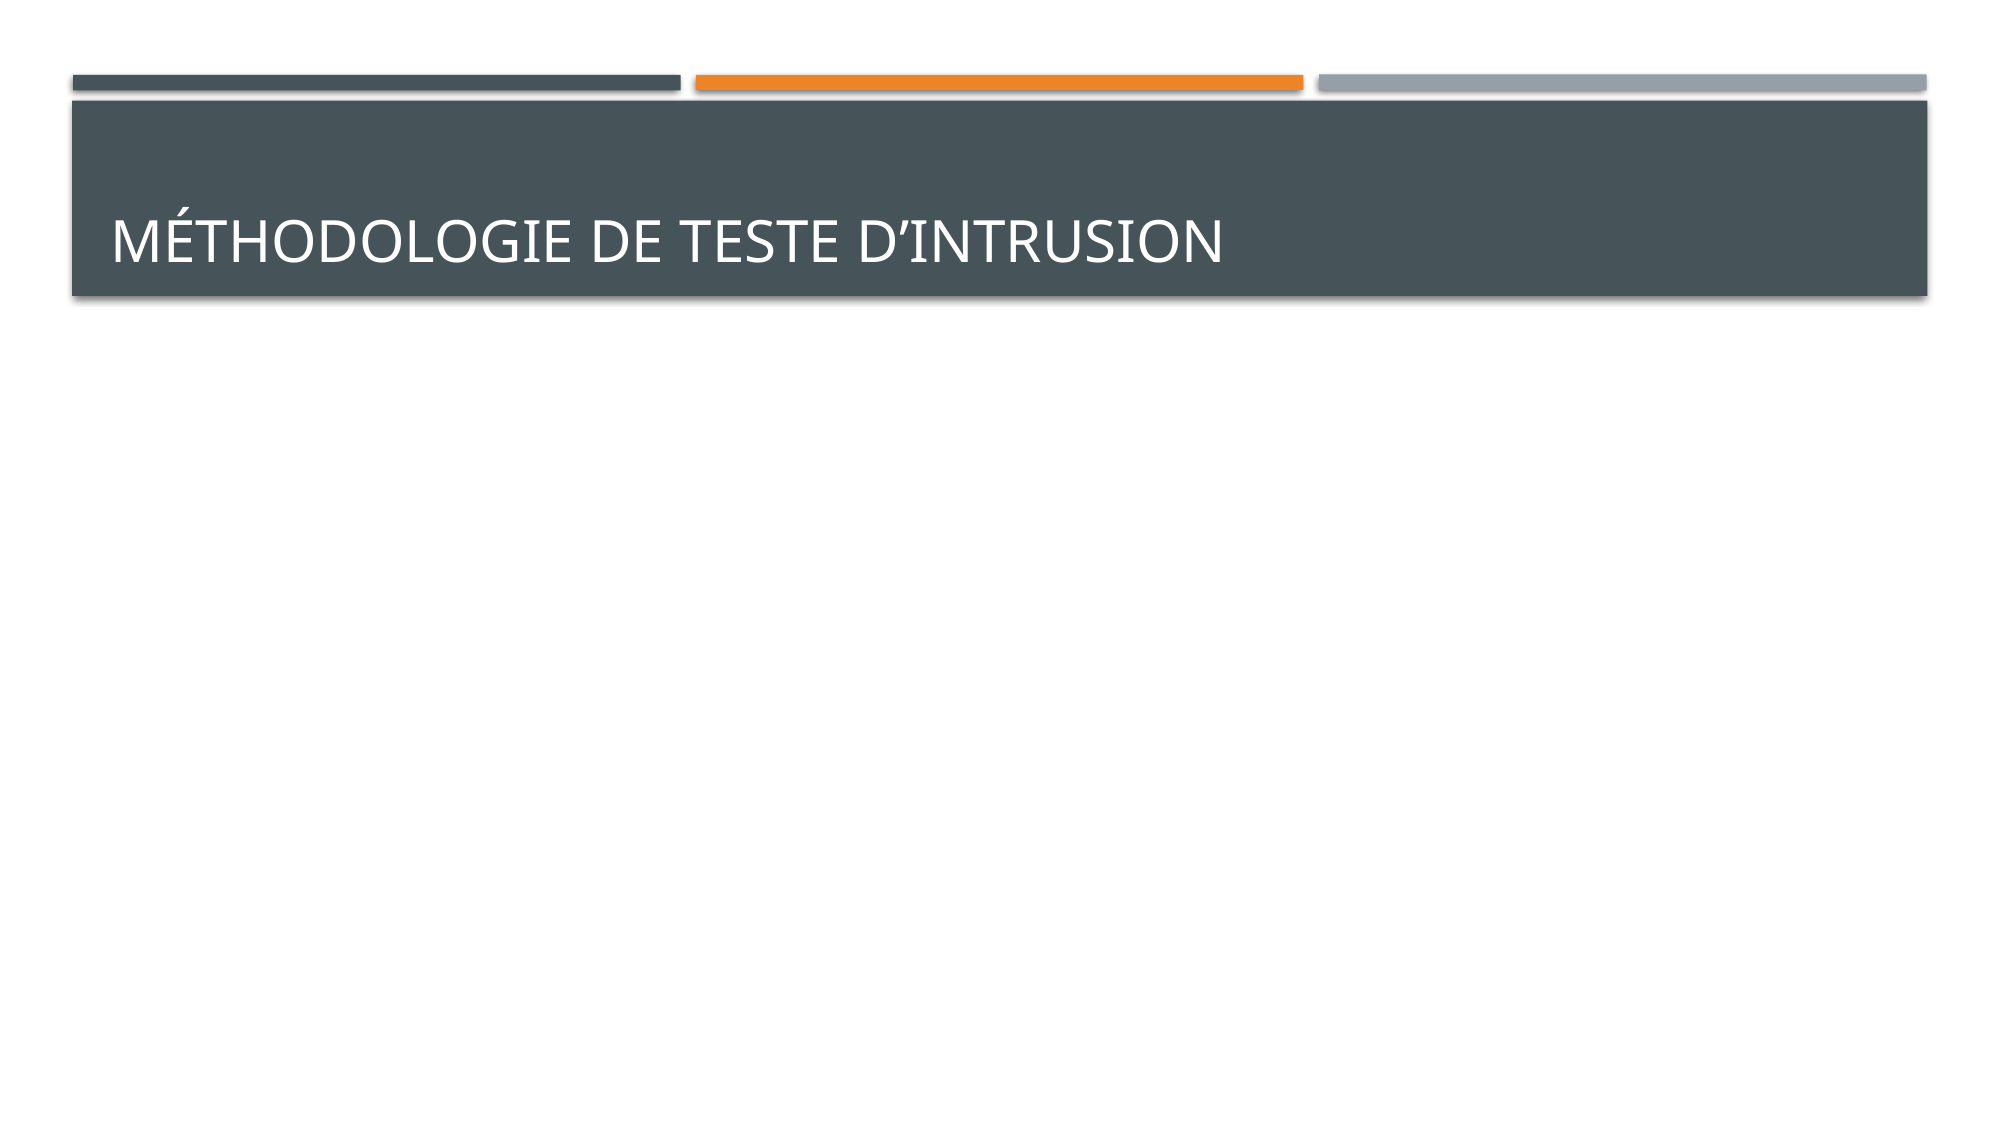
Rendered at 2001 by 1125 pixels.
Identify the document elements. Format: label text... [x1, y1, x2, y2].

title Méthodologie de teste d’intrusion [95, 115, 1905, 282]
